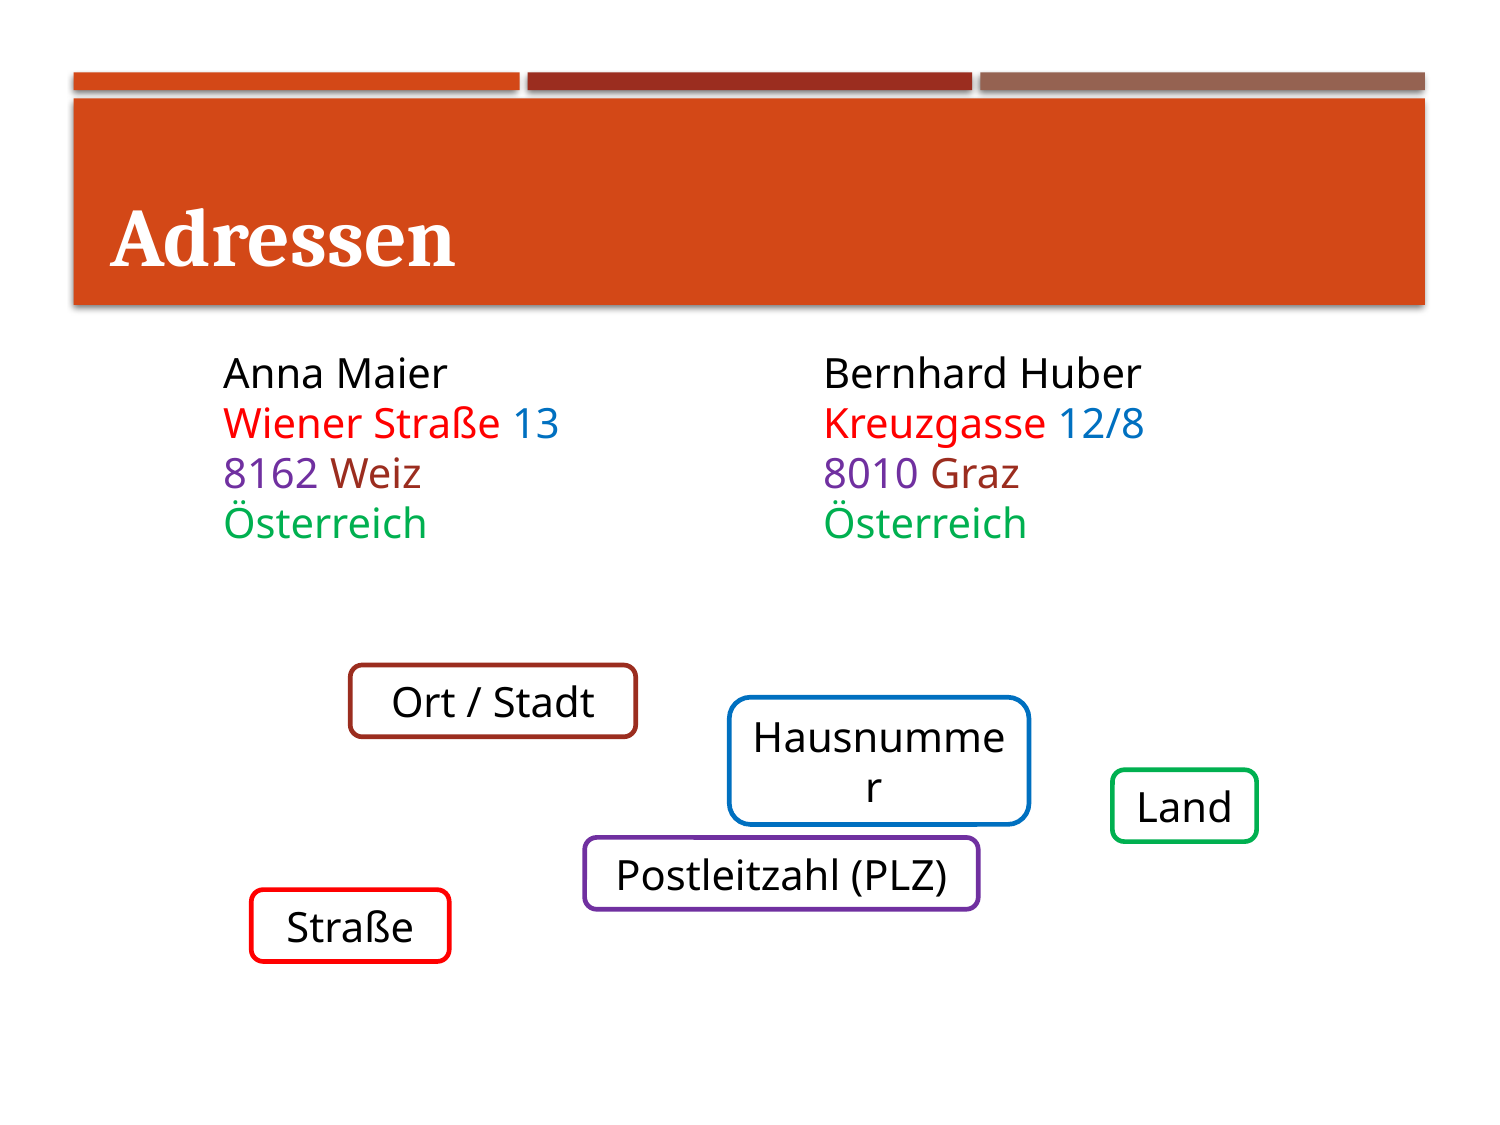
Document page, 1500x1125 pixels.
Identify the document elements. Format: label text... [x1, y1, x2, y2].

text_box Ort / Stadt [348, 663, 638, 739]
text_box Anna Maier Bernhard Huber Wiener Straße 13 Kreuzgasse 12/8 8162 Weiz 8010 Graz Österreich Österreich [208, 339, 1185, 555]
text_box Straße [249, 887, 452, 964]
title Adressen [95, 112, 1406, 291]
text_box Postleitzahl (PLZ) [582, 835, 981, 912]
text_box Hausnummer [727, 695, 1031, 827]
text_box Land [1110, 767, 1259, 844]
